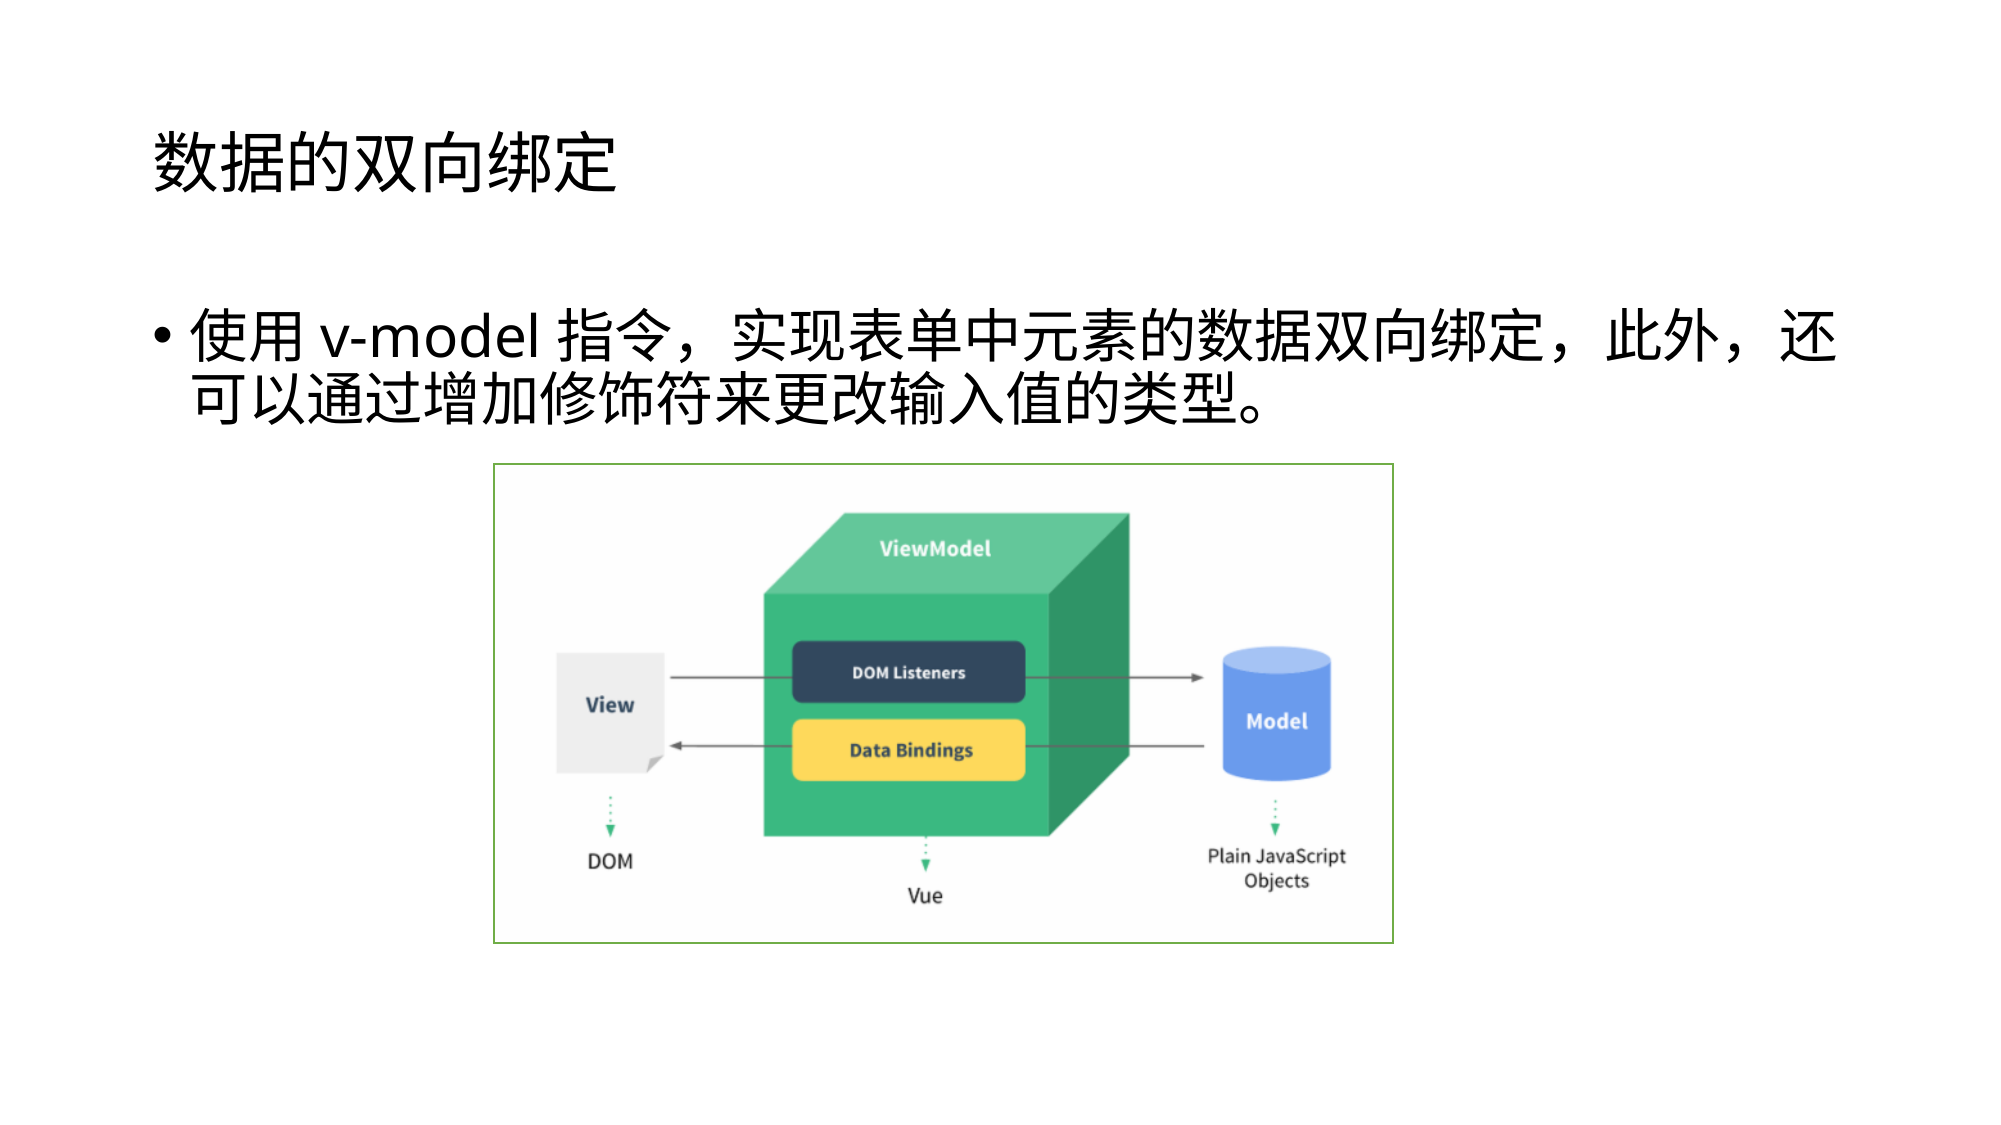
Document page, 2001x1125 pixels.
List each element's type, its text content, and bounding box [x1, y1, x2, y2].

list 使用v-model指令，实现表单中元素的数据双向绑定，此外，还可以通过增加修饰符来更改输入值的类型。 [137, 299, 1863, 1014]
picture [494, 464, 1393, 942]
title 数据的双向绑定 [137, 59, 1863, 278]
